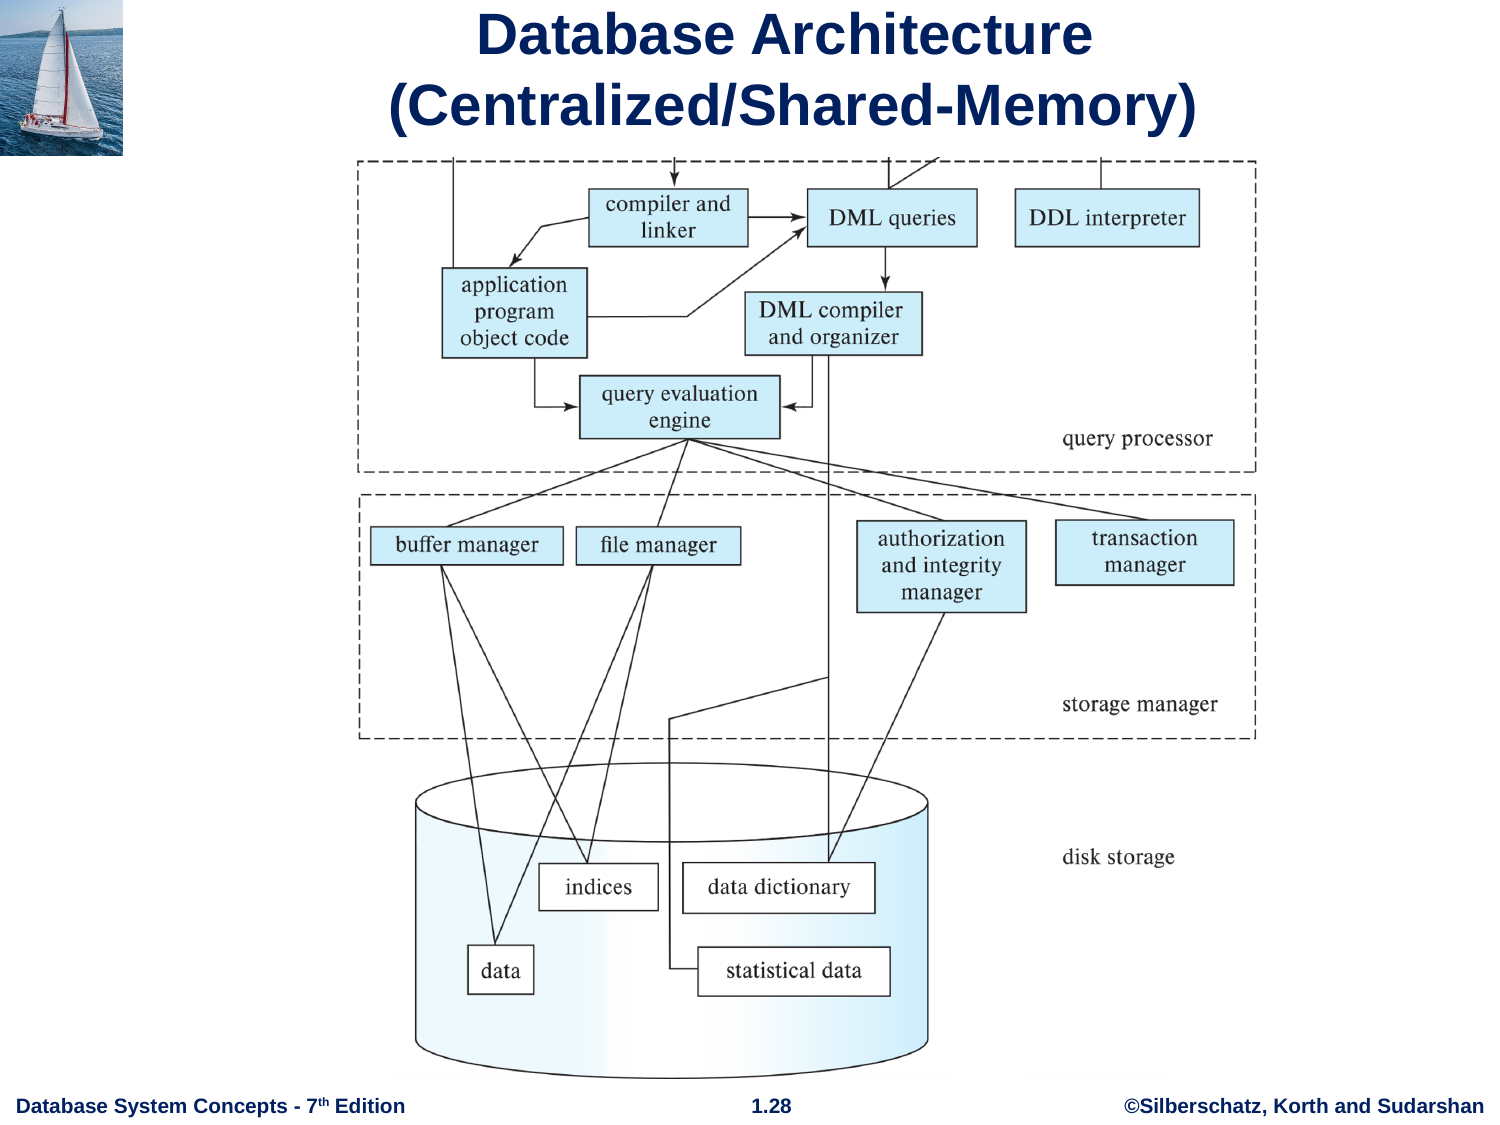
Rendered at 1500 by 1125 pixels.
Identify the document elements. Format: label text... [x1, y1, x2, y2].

picture [0, 0, 123, 156]
picture [356, 157, 1258, 1079]
title Database Architecture (Centralized/Shared-Memory) [125, 18, 1462, 145]
